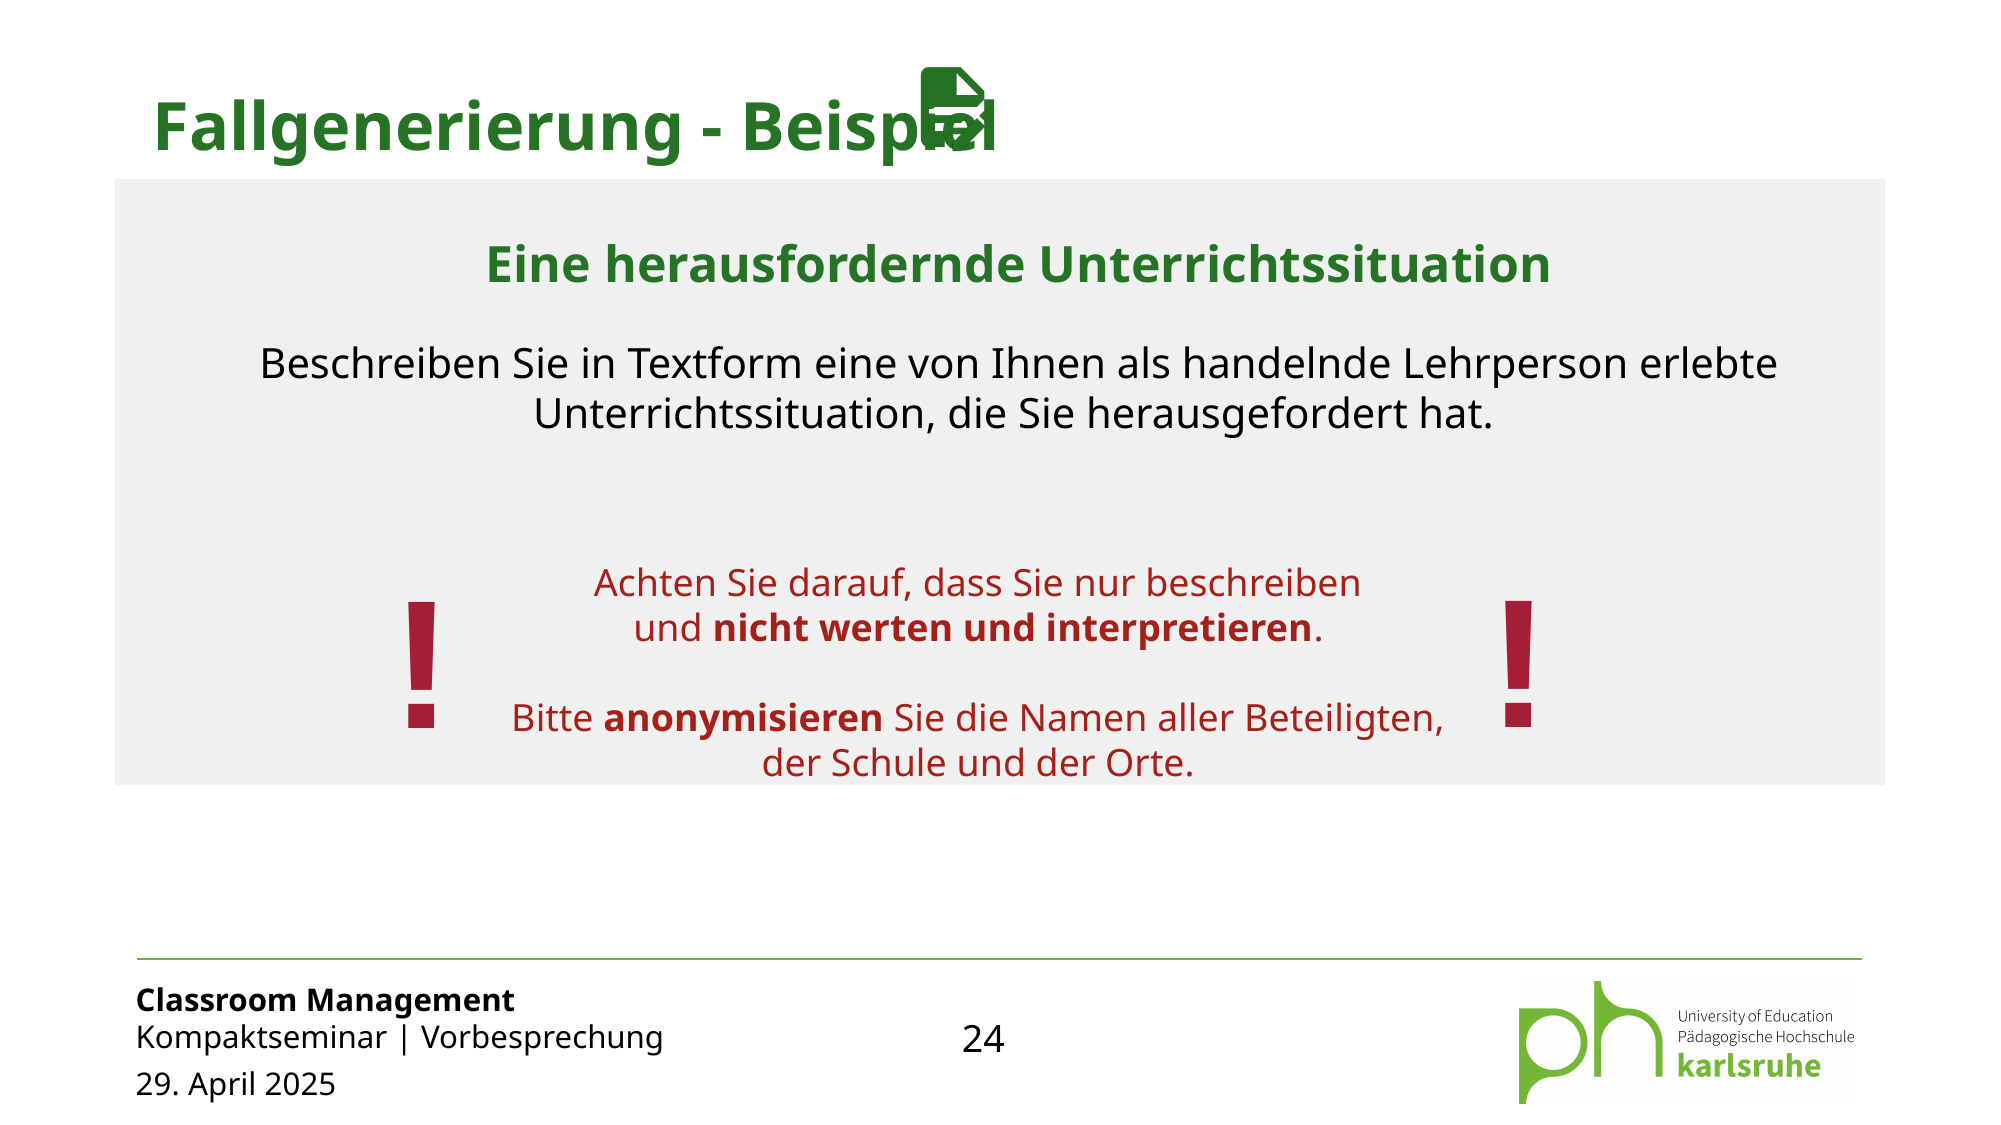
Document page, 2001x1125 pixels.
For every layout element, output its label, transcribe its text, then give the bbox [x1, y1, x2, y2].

text_box ! [376, 537, 452, 731]
picture [1519, 981, 1854, 1104]
text_box Eine herausfordernde Unterrichtssituation Beschreiben Sie in Textform eine von Ihnen als handelnde Lehrperson erlebte Unterrichtssituation, die Sie herausgefordert hat. [115, 179, 1885, 785]
text_box ! [1473, 536, 1549, 730]
title Fallgenerierung - Beispiel [137, 59, 1863, 179]
picture [905, 59, 1000, 155]
text_box Achten Sie darauf, dass Sie nur beschreiben und nicht werten und interpretieren. Bitte anonymisieren Sie die Namen aller Beteiligten, der Schule und der Orte. [488, 551, 1468, 717]
